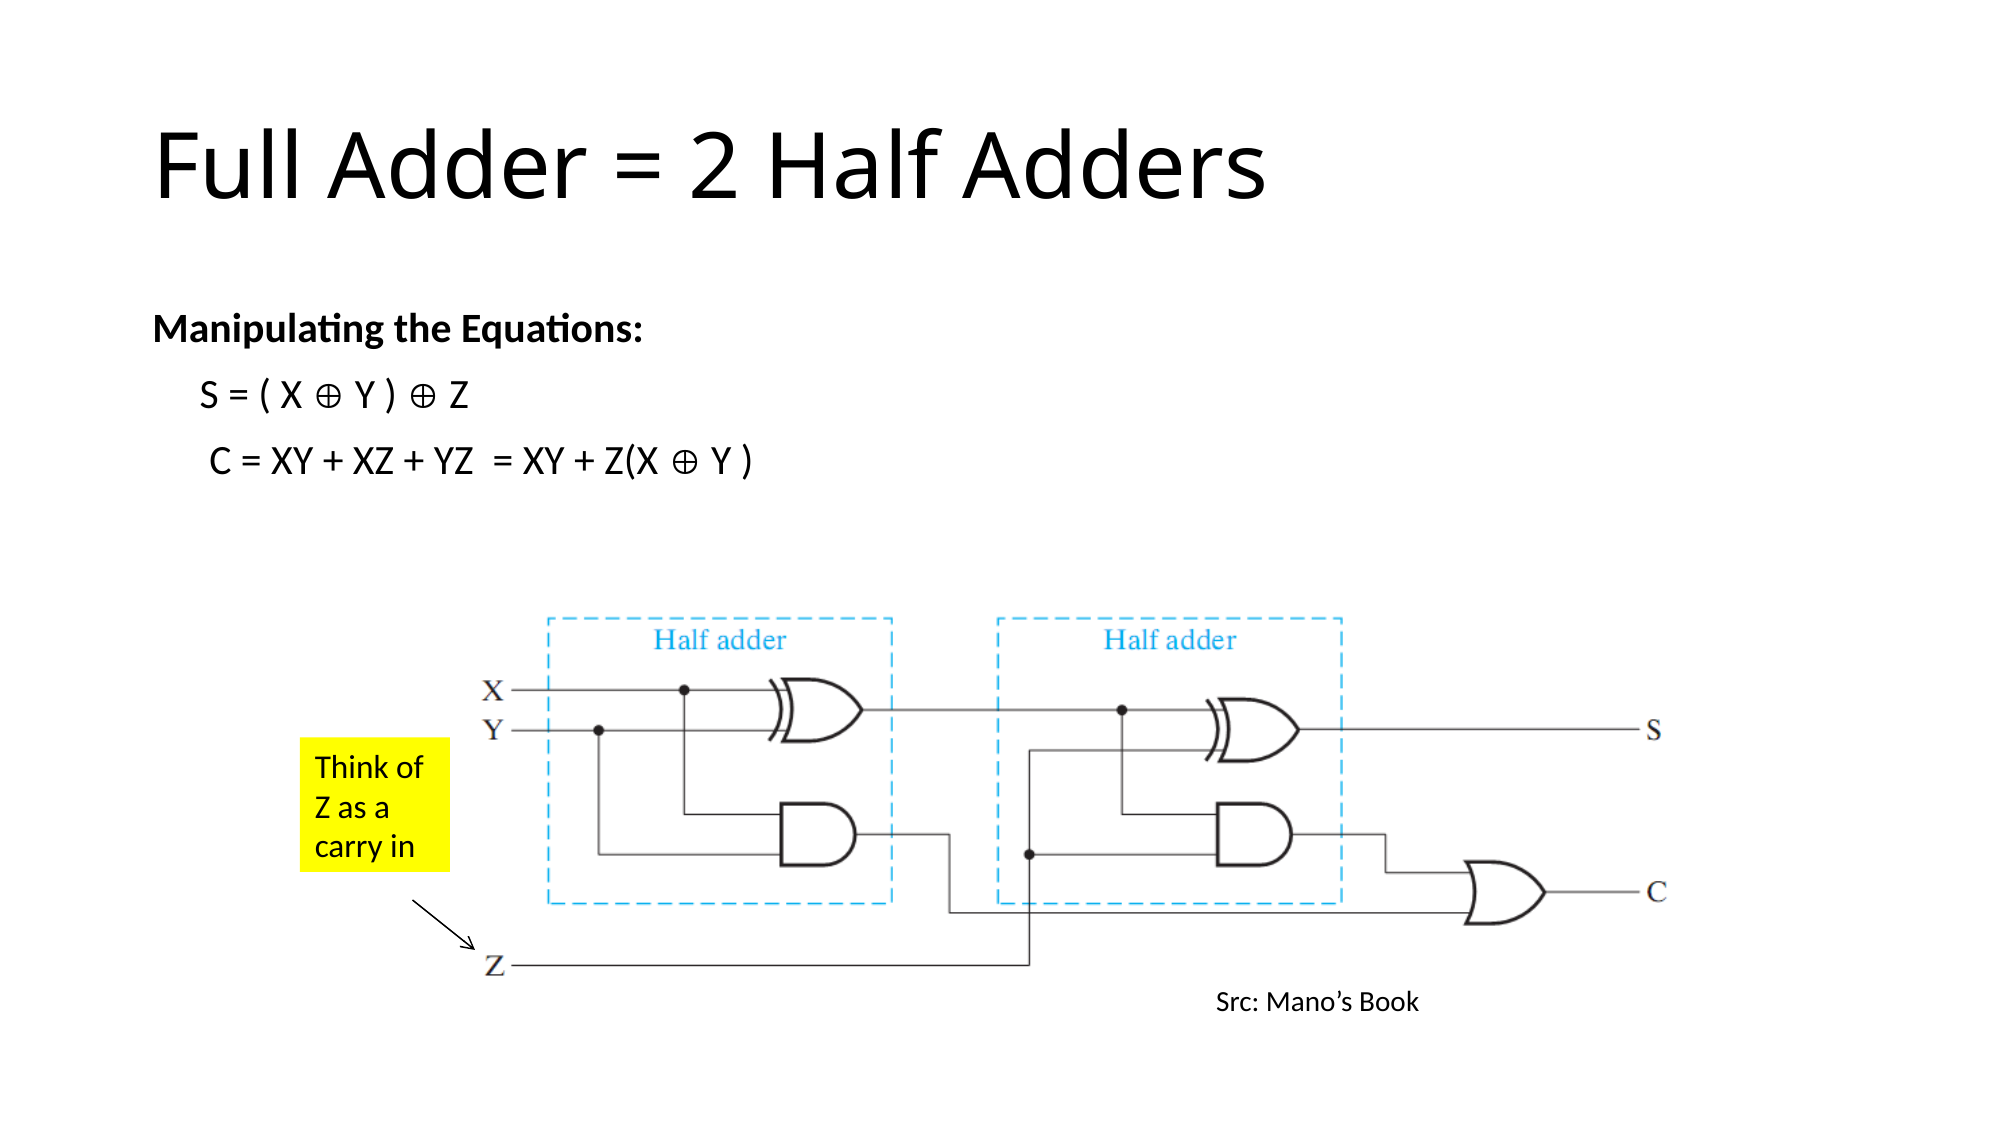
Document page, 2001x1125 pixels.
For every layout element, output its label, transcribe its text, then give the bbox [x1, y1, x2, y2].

text_box Src: Mano’s Book [1201, 1001, 1435, 1025]
text_box Think of Z as a carry in [299, 737, 450, 872]
list Manipulating the Equations: S = ( X  Y )  Z C = XY + XZ + YZ = XY + Z(X  Y ) [137, 299, 1863, 1014]
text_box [412, 899, 475, 950]
picture [467, 582, 1688, 1001]
title Full Adder = 2 Half Adders [137, 59, 1863, 278]
